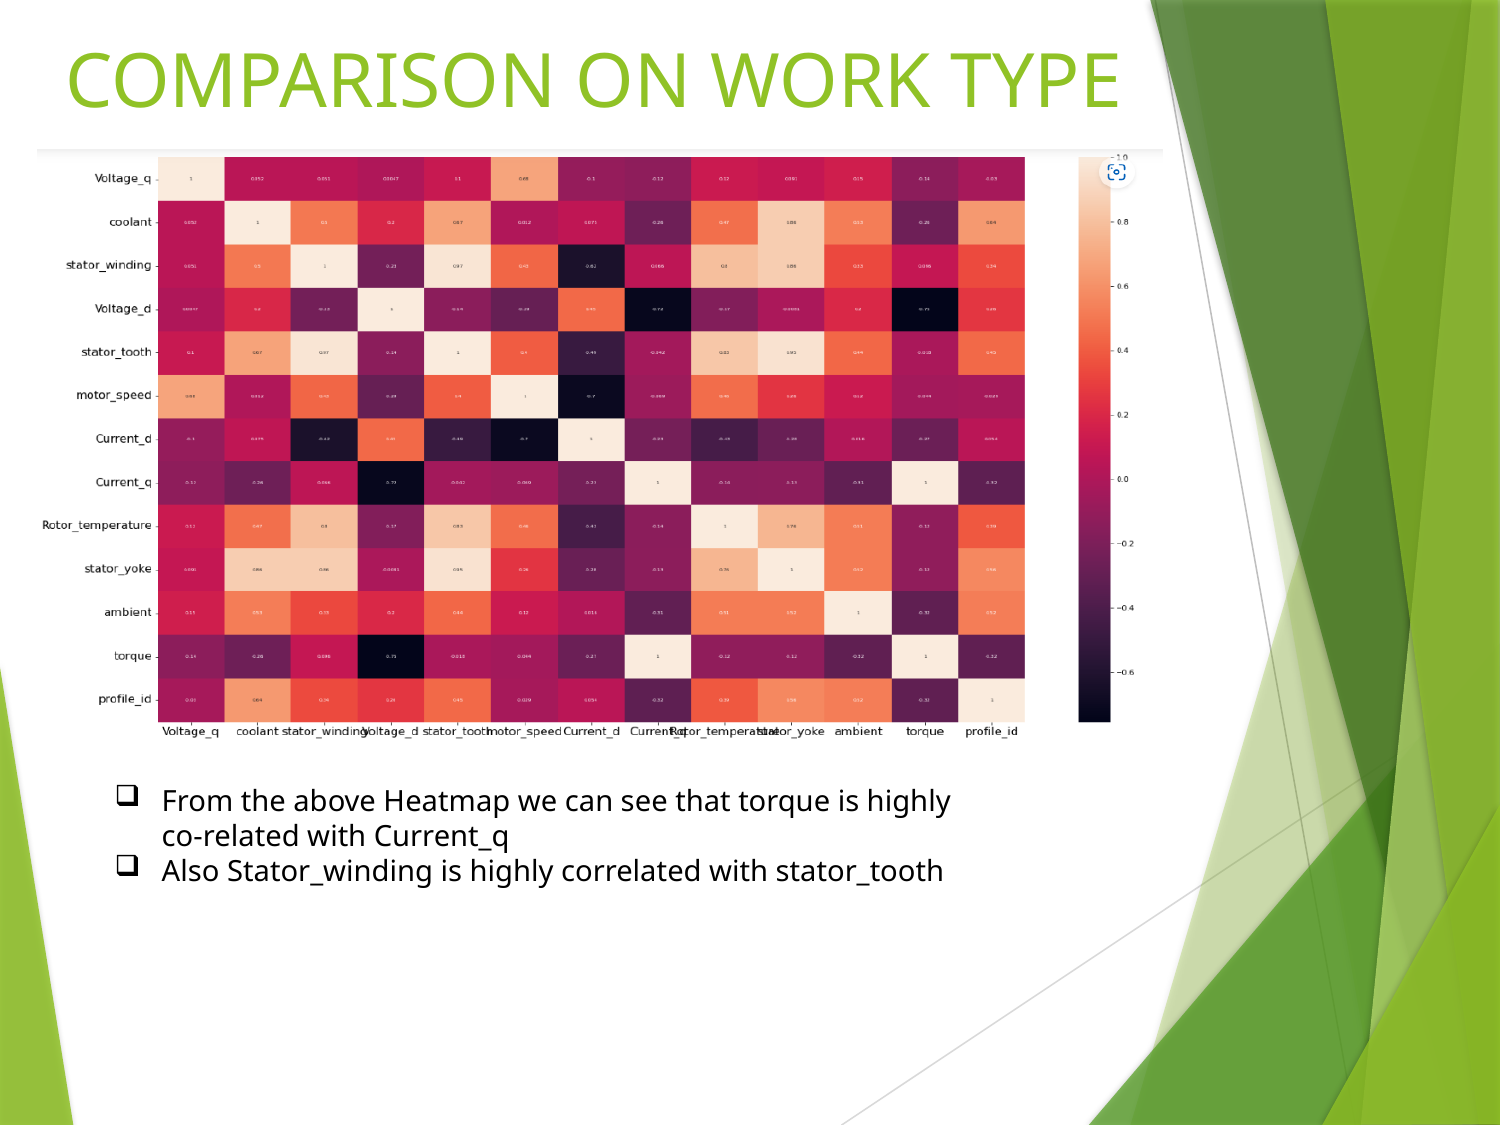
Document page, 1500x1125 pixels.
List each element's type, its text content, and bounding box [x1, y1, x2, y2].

picture [36, 148, 1163, 747]
title COMPARISON ON WORK TYPE [50, 24, 1425, 150]
text_box From the above Heatmap we can see that torque is highly co-related with Current_q Also Stator_winding is highly correlated with stator_tooth [99, 774, 1013, 940]
